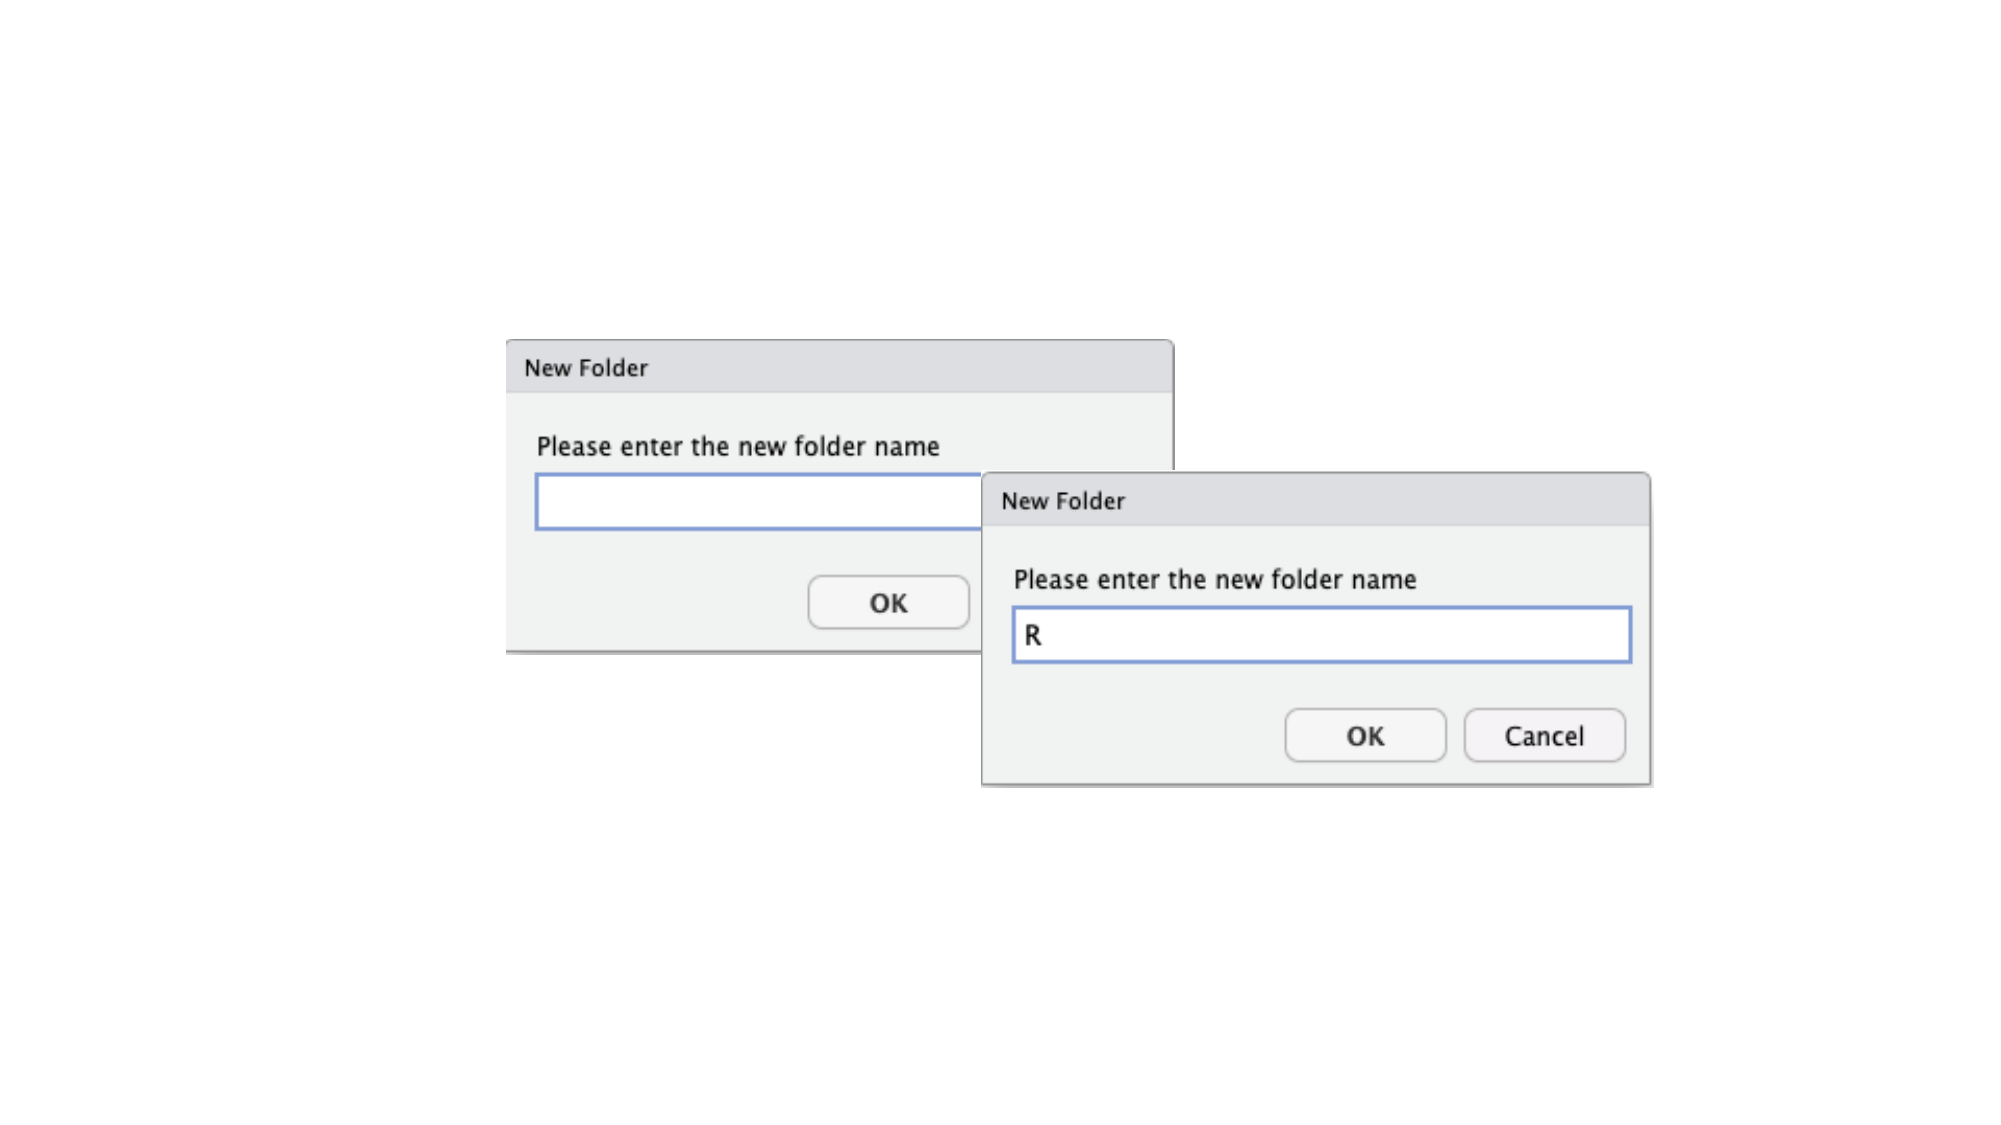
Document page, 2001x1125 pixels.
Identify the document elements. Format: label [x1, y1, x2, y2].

picture [505, 339, 1655, 789]
